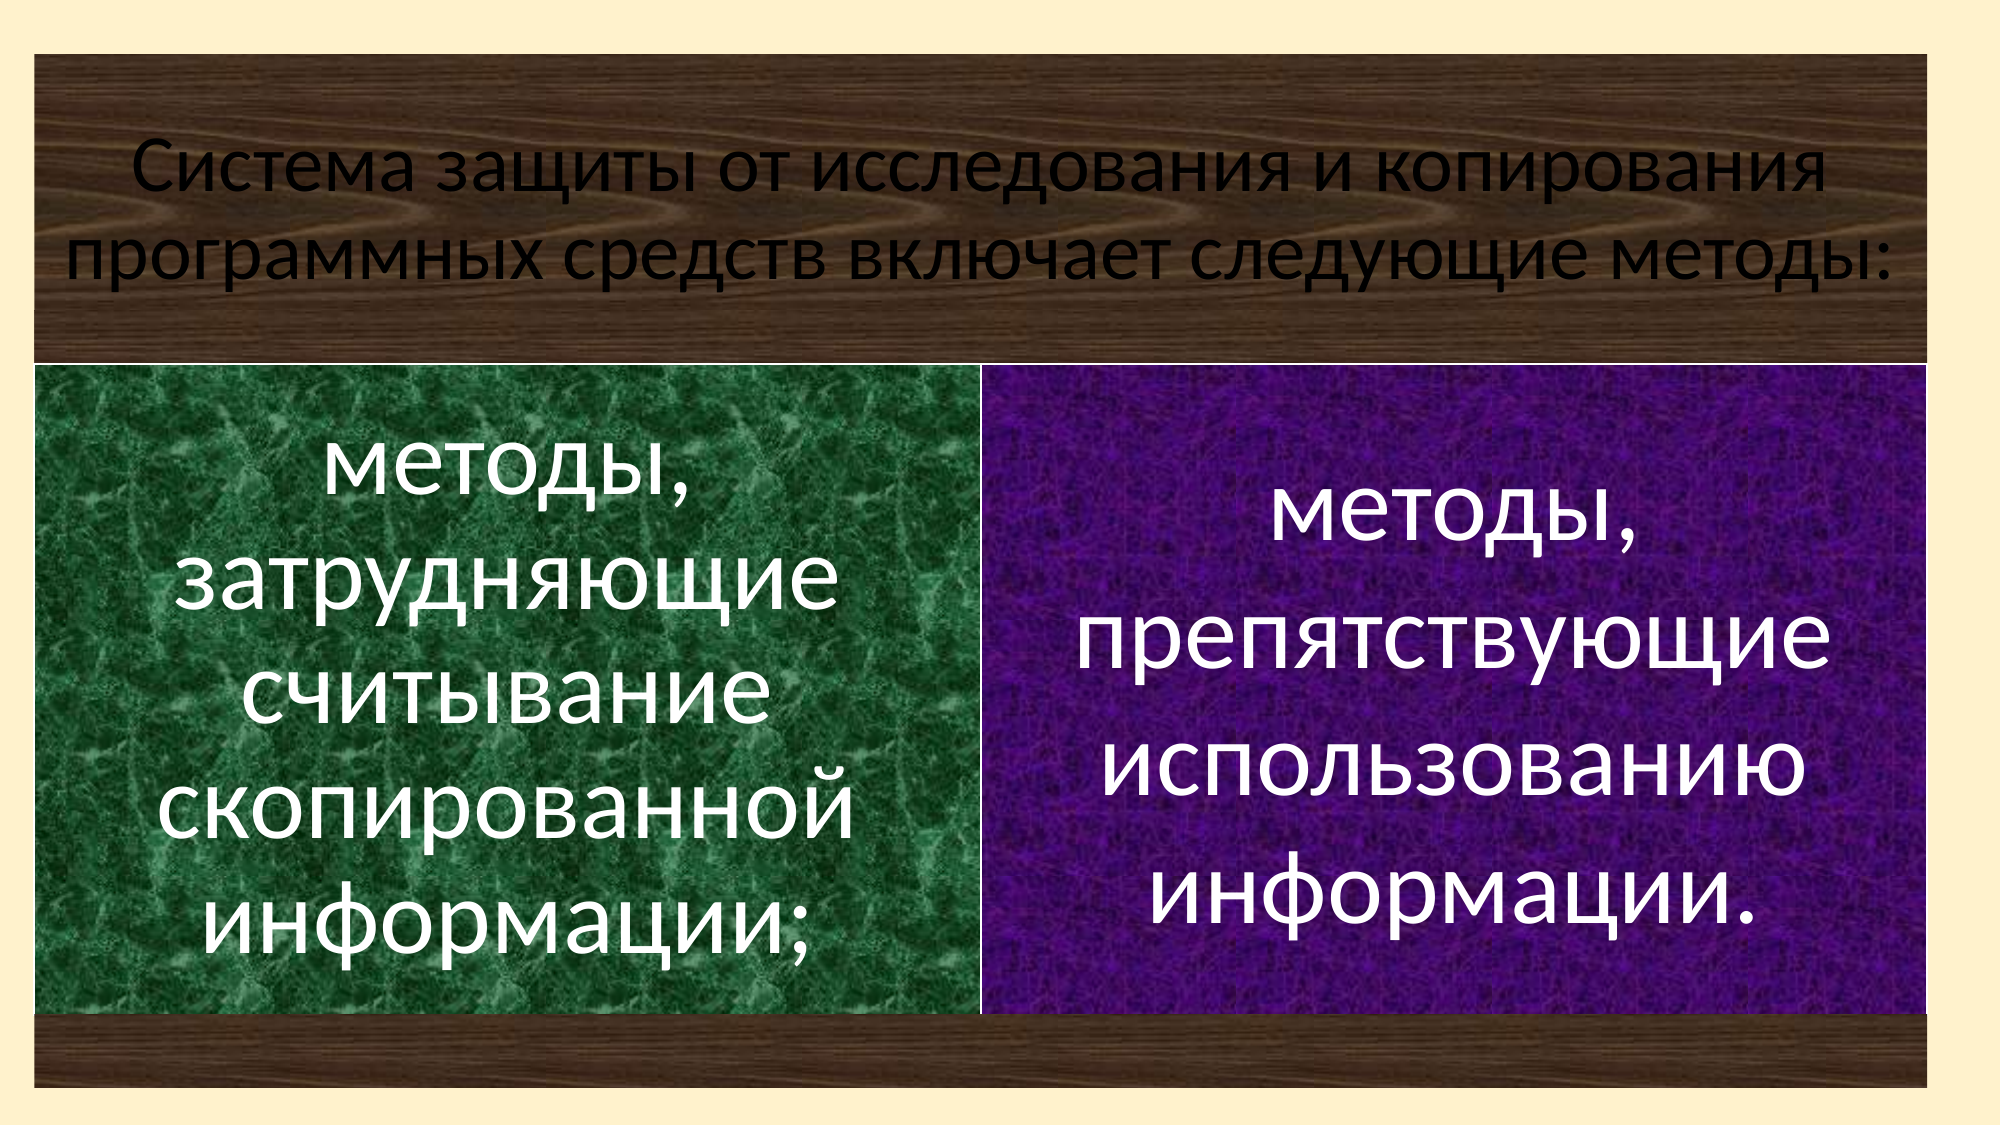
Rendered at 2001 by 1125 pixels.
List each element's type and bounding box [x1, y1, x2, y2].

list [34, 54, 1928, 1088]
